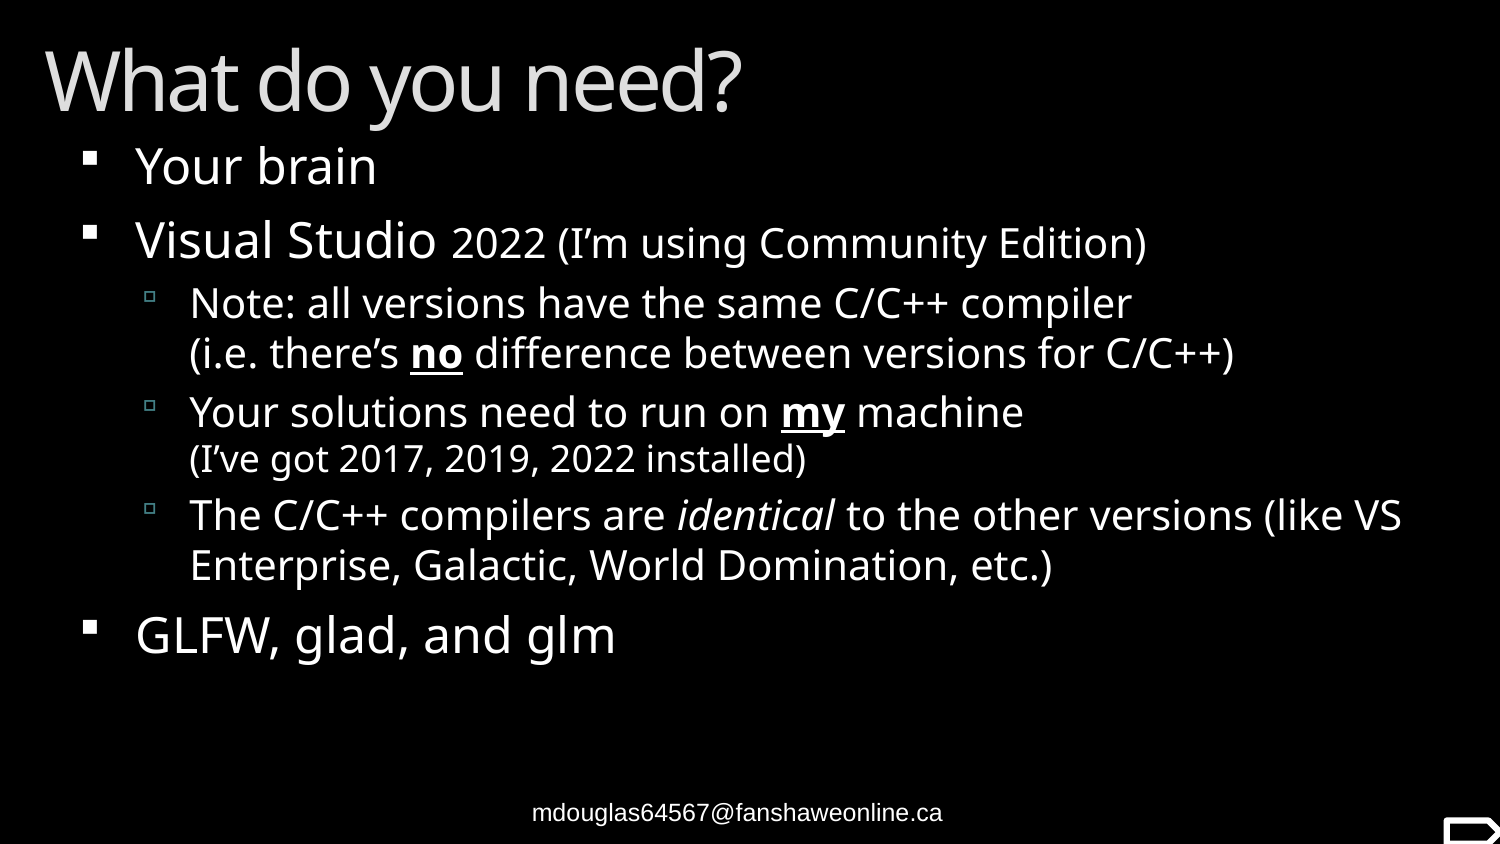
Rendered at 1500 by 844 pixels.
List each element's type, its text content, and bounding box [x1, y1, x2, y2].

text_box [1443, 817, 1500, 844]
title What do you need? [29, 20, 1305, 133]
list Your brain Visual Studio 2022 (I’m using Community Edition) Note: all versions have the same C/C++ compiler (i.e. there’s no difference between versions for C/C++) Your solutions need to run on my machine (I’ve got 2017, 2019, 2022 installed) The C/C++ compilers are identical to the other versions (like VS Enterprise, Galactic, World Domination, etc.) GLFW, glad, and glm [52, 126, 1483, 753]
